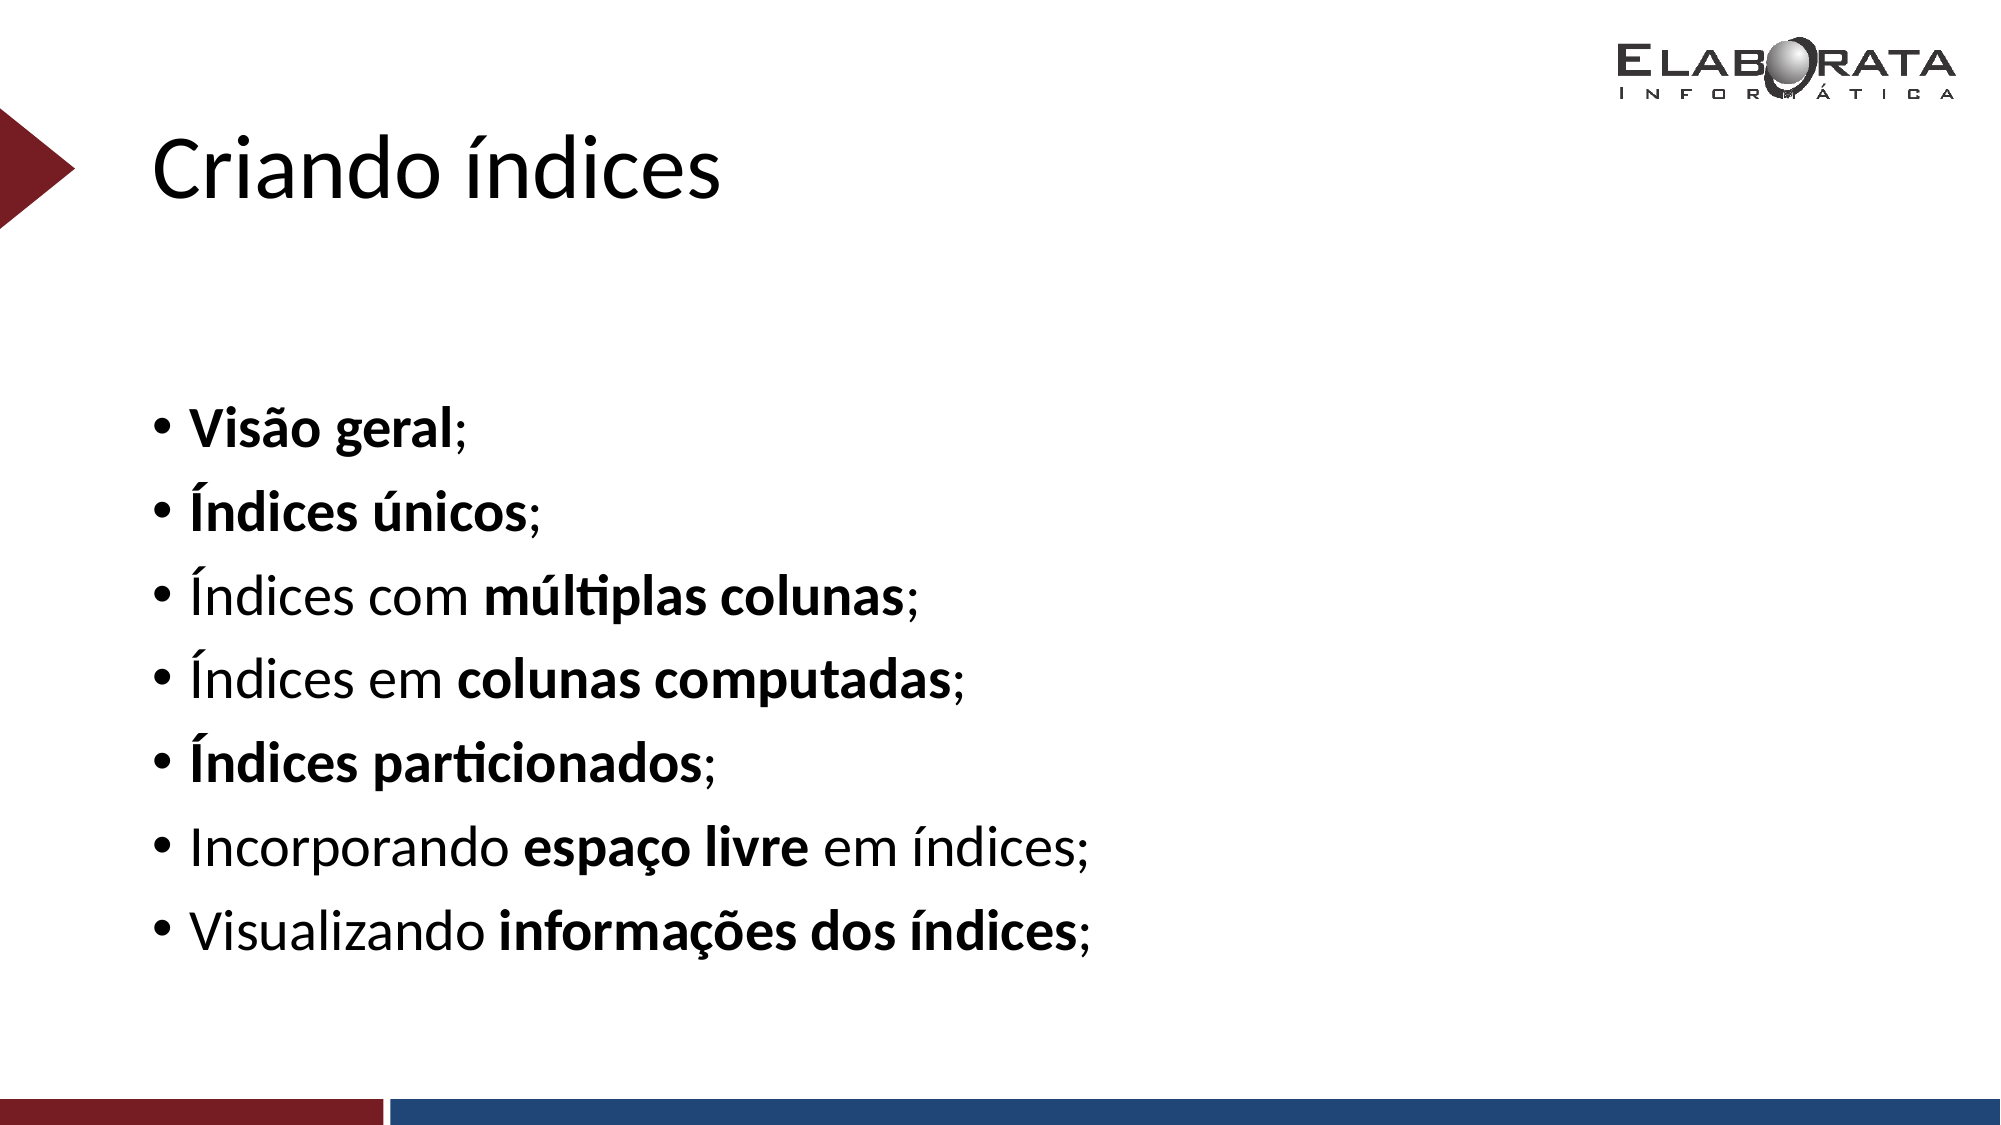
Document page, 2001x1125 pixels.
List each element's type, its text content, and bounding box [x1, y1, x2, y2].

title Criando índices [137, 59, 1863, 278]
picture [1618, 37, 1956, 99]
text_box Visão geral; Índices únicos; Índices com múltiplas colunas; Índices em colunas computadas; Índices particionados; Incorporando espaço livre em índices; Visualizando informações dos índices; [137, 299, 1863, 1014]
